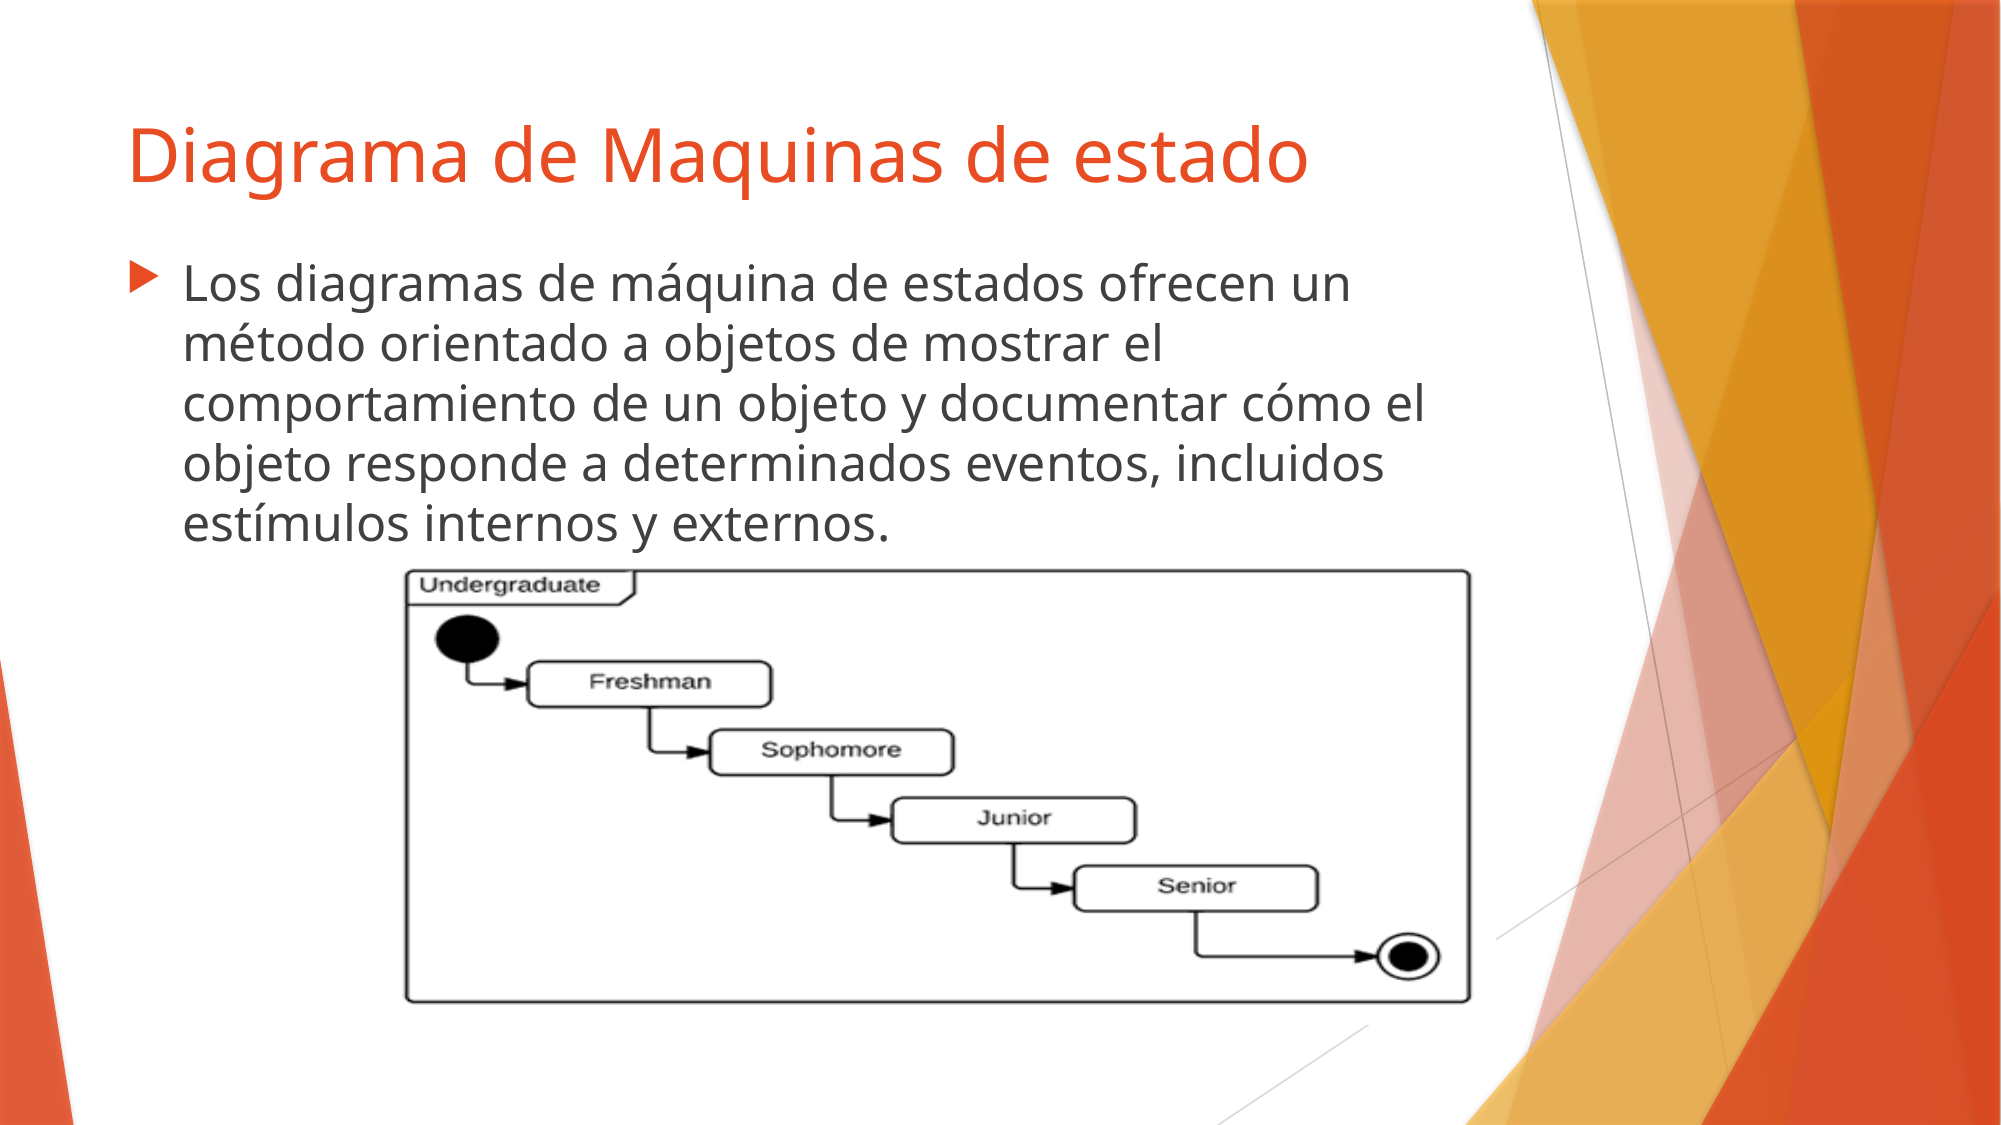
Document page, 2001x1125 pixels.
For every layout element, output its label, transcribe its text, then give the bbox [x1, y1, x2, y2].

picture [379, 555, 1496, 1026]
title Diagrama de Maquinas de estado [111, 99, 1522, 244]
list Los diagramas de máquina de estados ofrecen un método orientado a objetos de mostrar el comportamiento de un objeto y documentar cómo el objeto responde a determinados eventos, incluidos estímulos internos y externos. [111, 244, 1522, 632]
